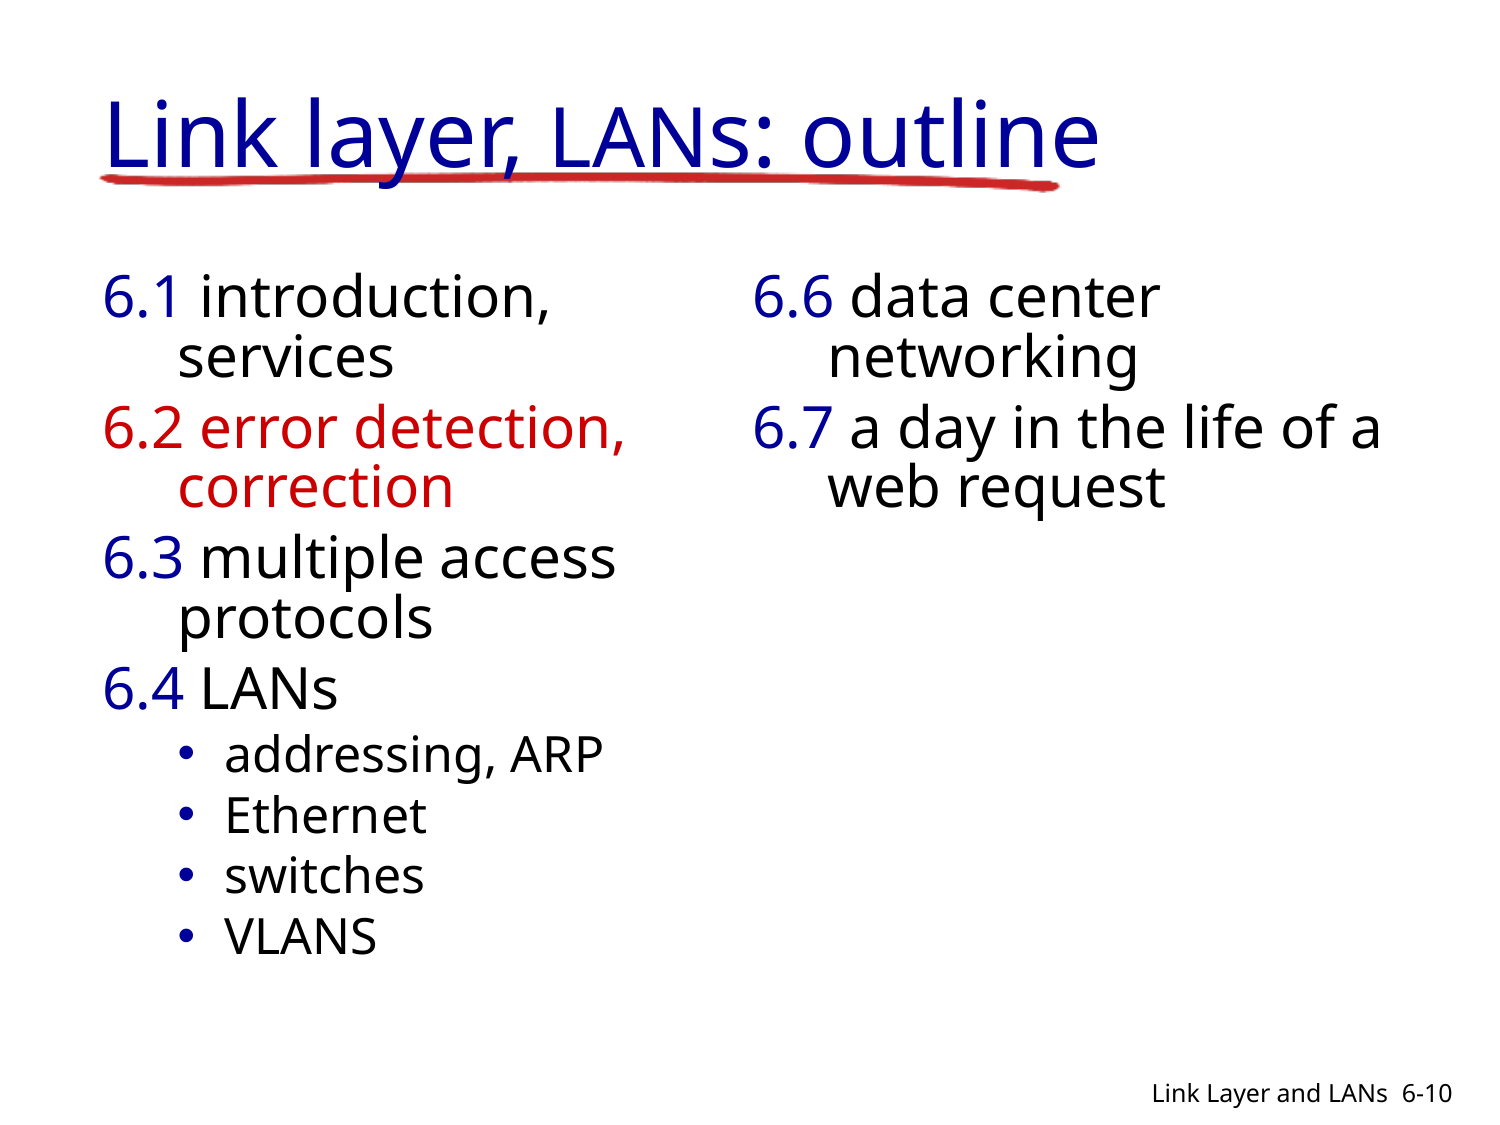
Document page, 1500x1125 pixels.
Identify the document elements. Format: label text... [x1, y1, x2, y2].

list 6.1 introduction, services 6.2 error detection, correction 6.3 multiple access protocols 6.4 LANs addressing, ARP Ethernet switches VLANS [87, 262, 731, 1025]
list 6.6 data center networking 6.7 a day in the life of a web request [737, 262, 1403, 1025]
slide_number 6-10 [1387, 1069, 1478, 1115]
title Link layer, LANs: outline [87, 37, 1363, 225]
footer Link Layer and LANs [1045, 1069, 1404, 1110]
picture [94, 168, 1071, 198]
